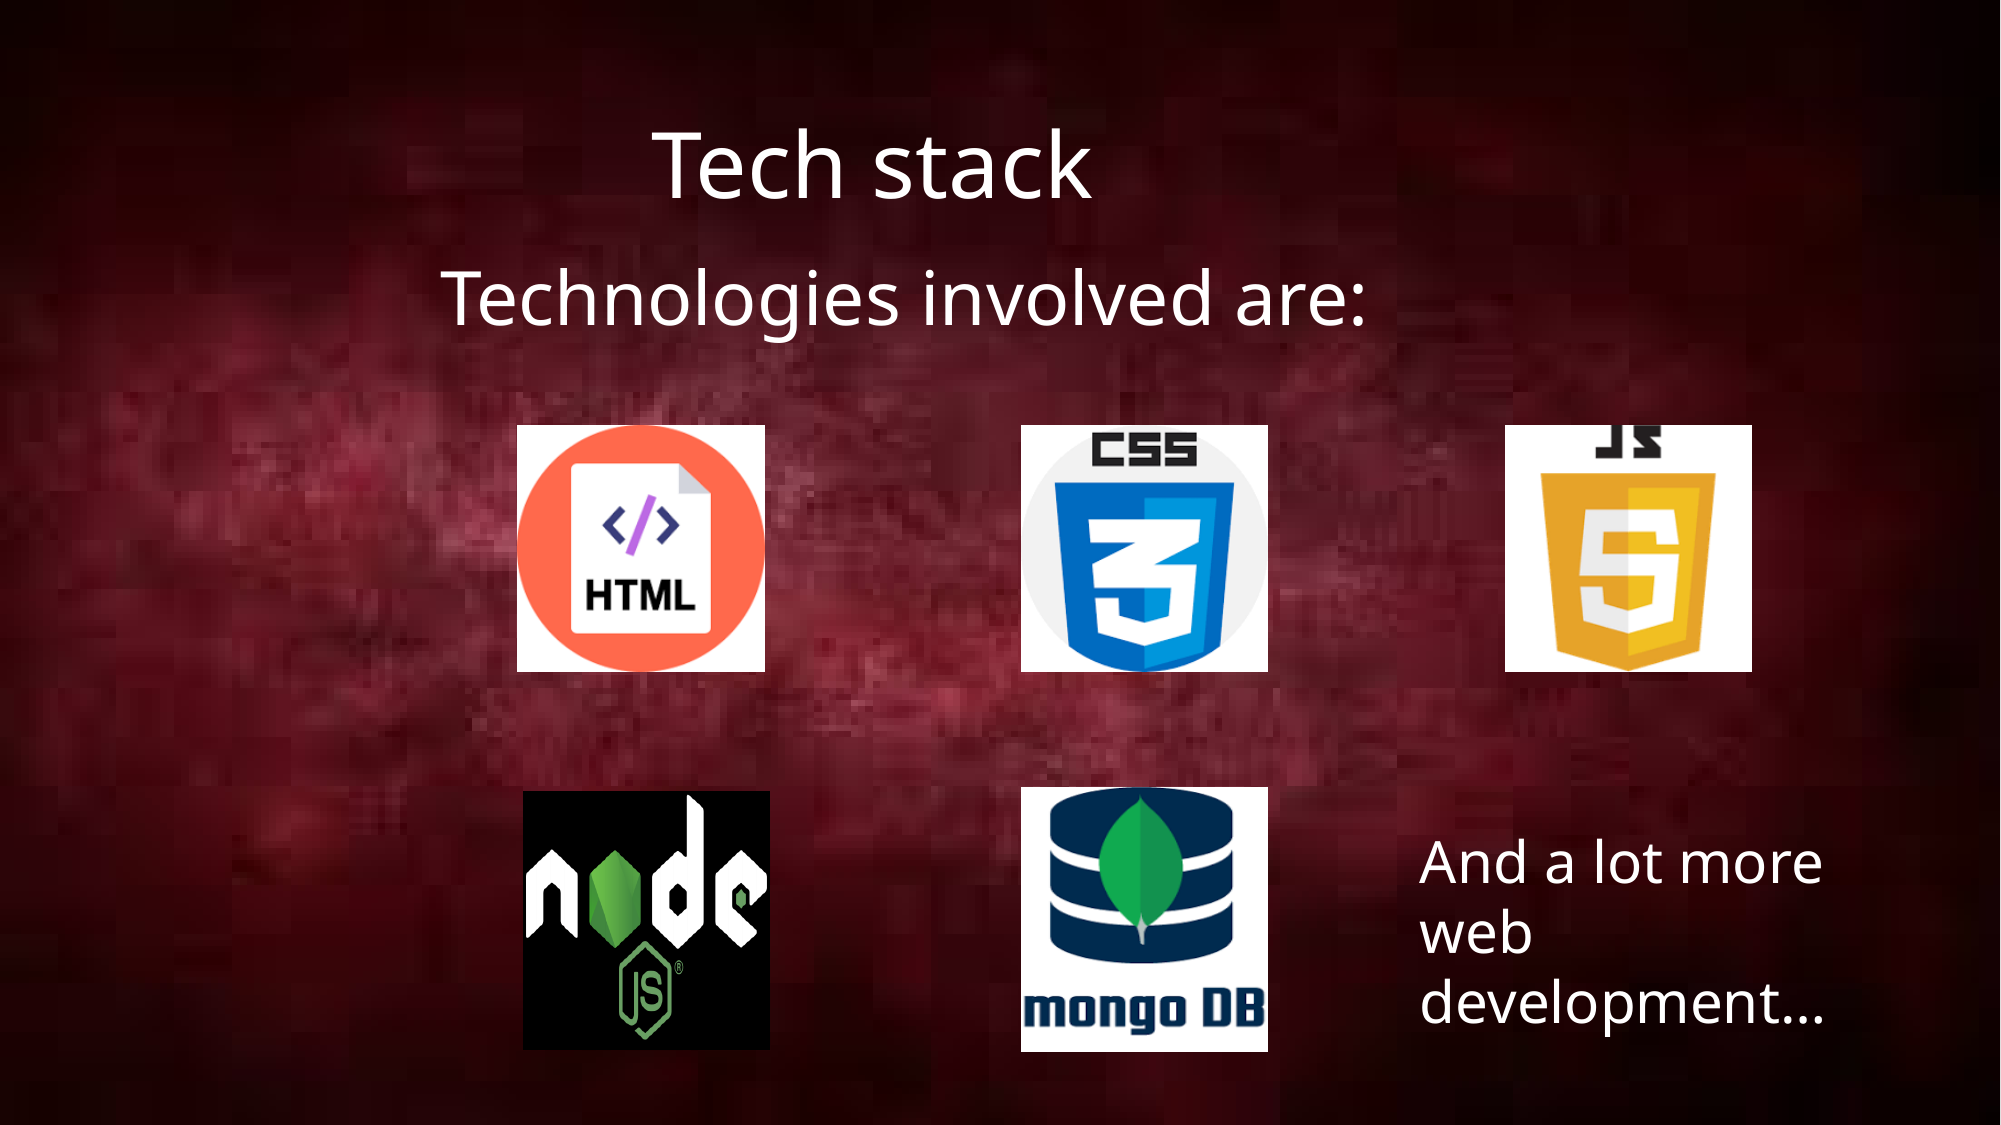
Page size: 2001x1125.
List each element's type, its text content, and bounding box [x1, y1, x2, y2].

text_box And a lot more web development… [1405, 817, 1960, 1043]
list Technologies involved are: [275, 253, 2000, 967]
title Tech stack [137, 59, 1863, 278]
picture [0, 0, 2001, 1125]
